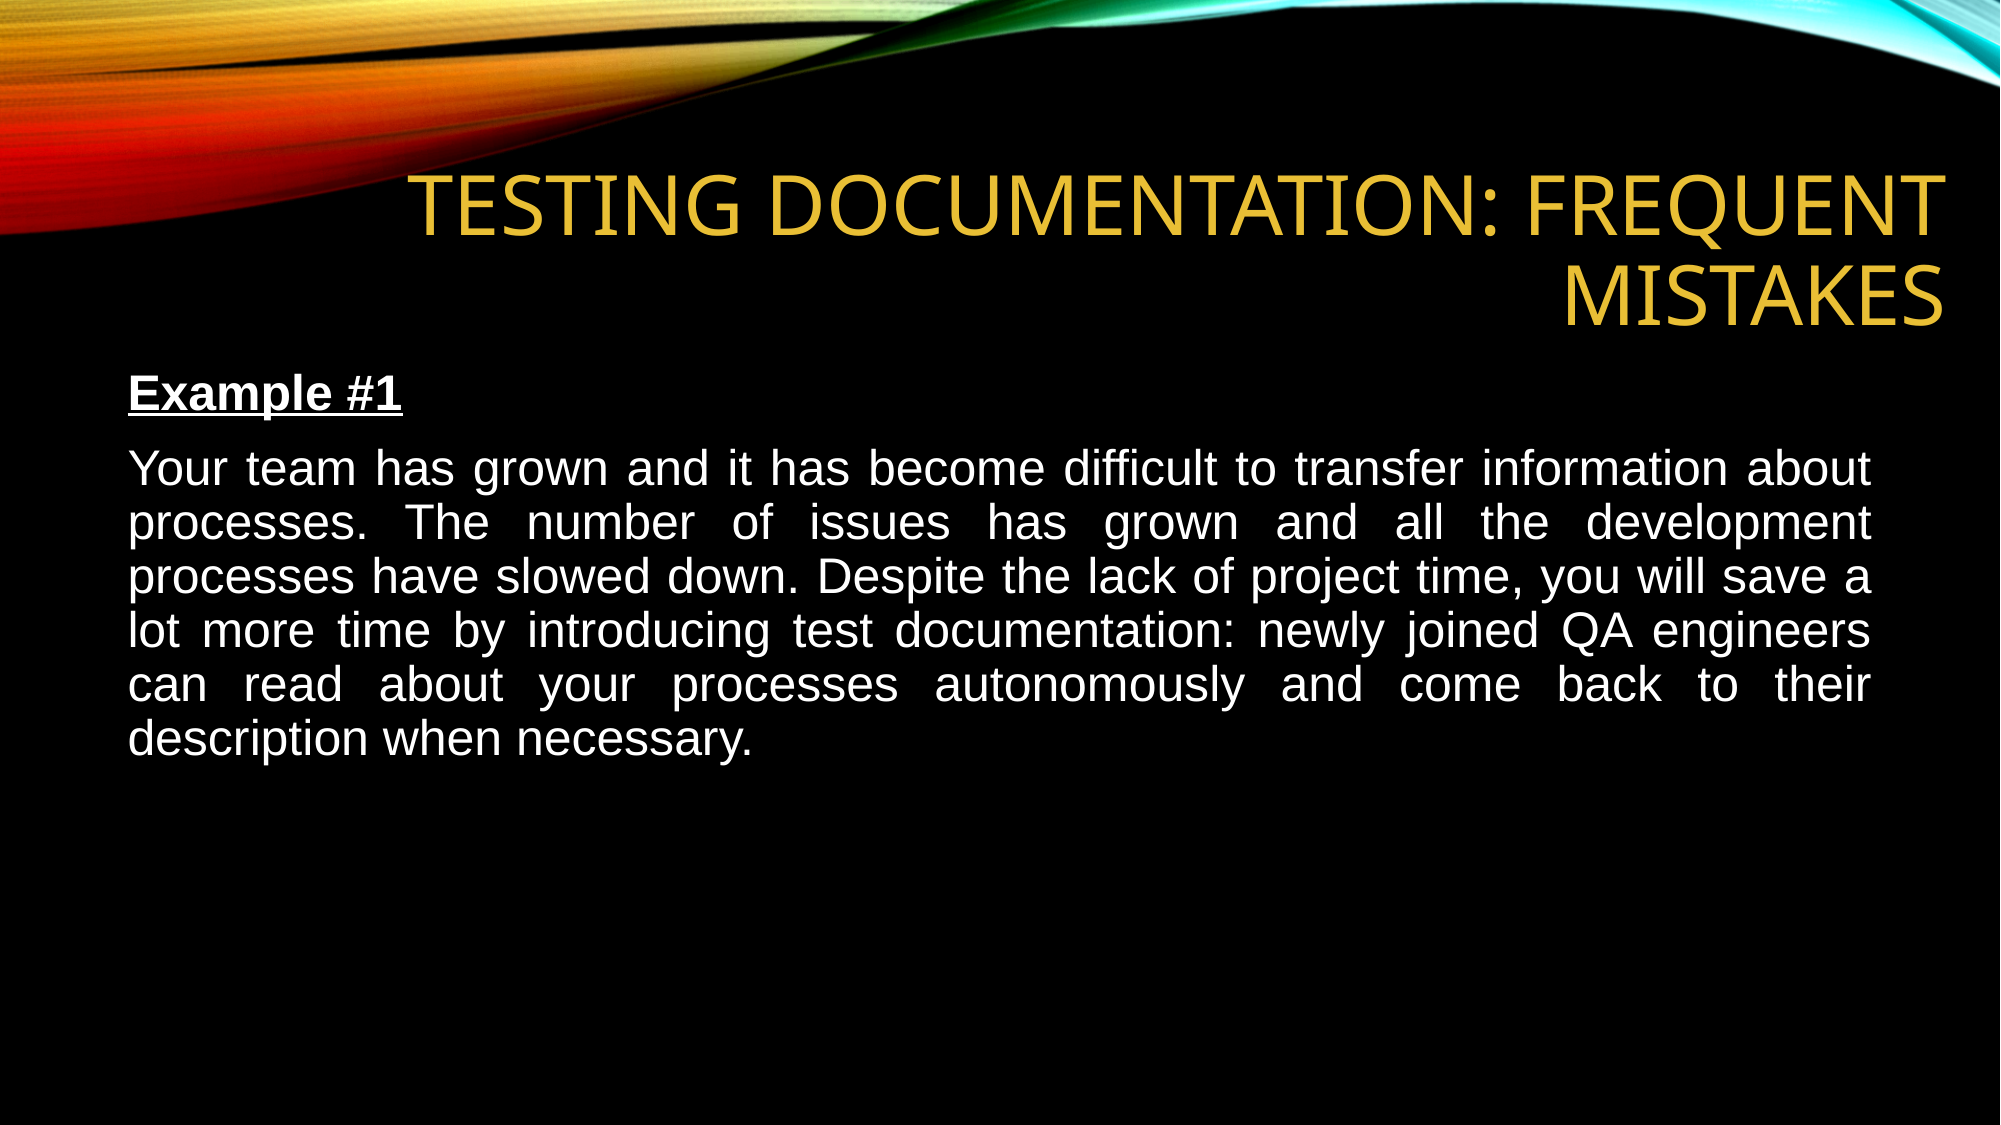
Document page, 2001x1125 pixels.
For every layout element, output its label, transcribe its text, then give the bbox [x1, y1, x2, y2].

title Testing documentation: frequent mistakes [140, 147, 1963, 360]
list Example #1 Your team has grown and it has become difficult to transfer information about processes. The number of issues has grown and all the development processes have slowed down. Despite the lack of project time, you will save a lot more time by introducing test documentation: newly joined QA engineers can read about your processes autonomously and come back to their description when necessary. [112, 360, 1888, 1021]
picture [0, 0, 2000, 237]
